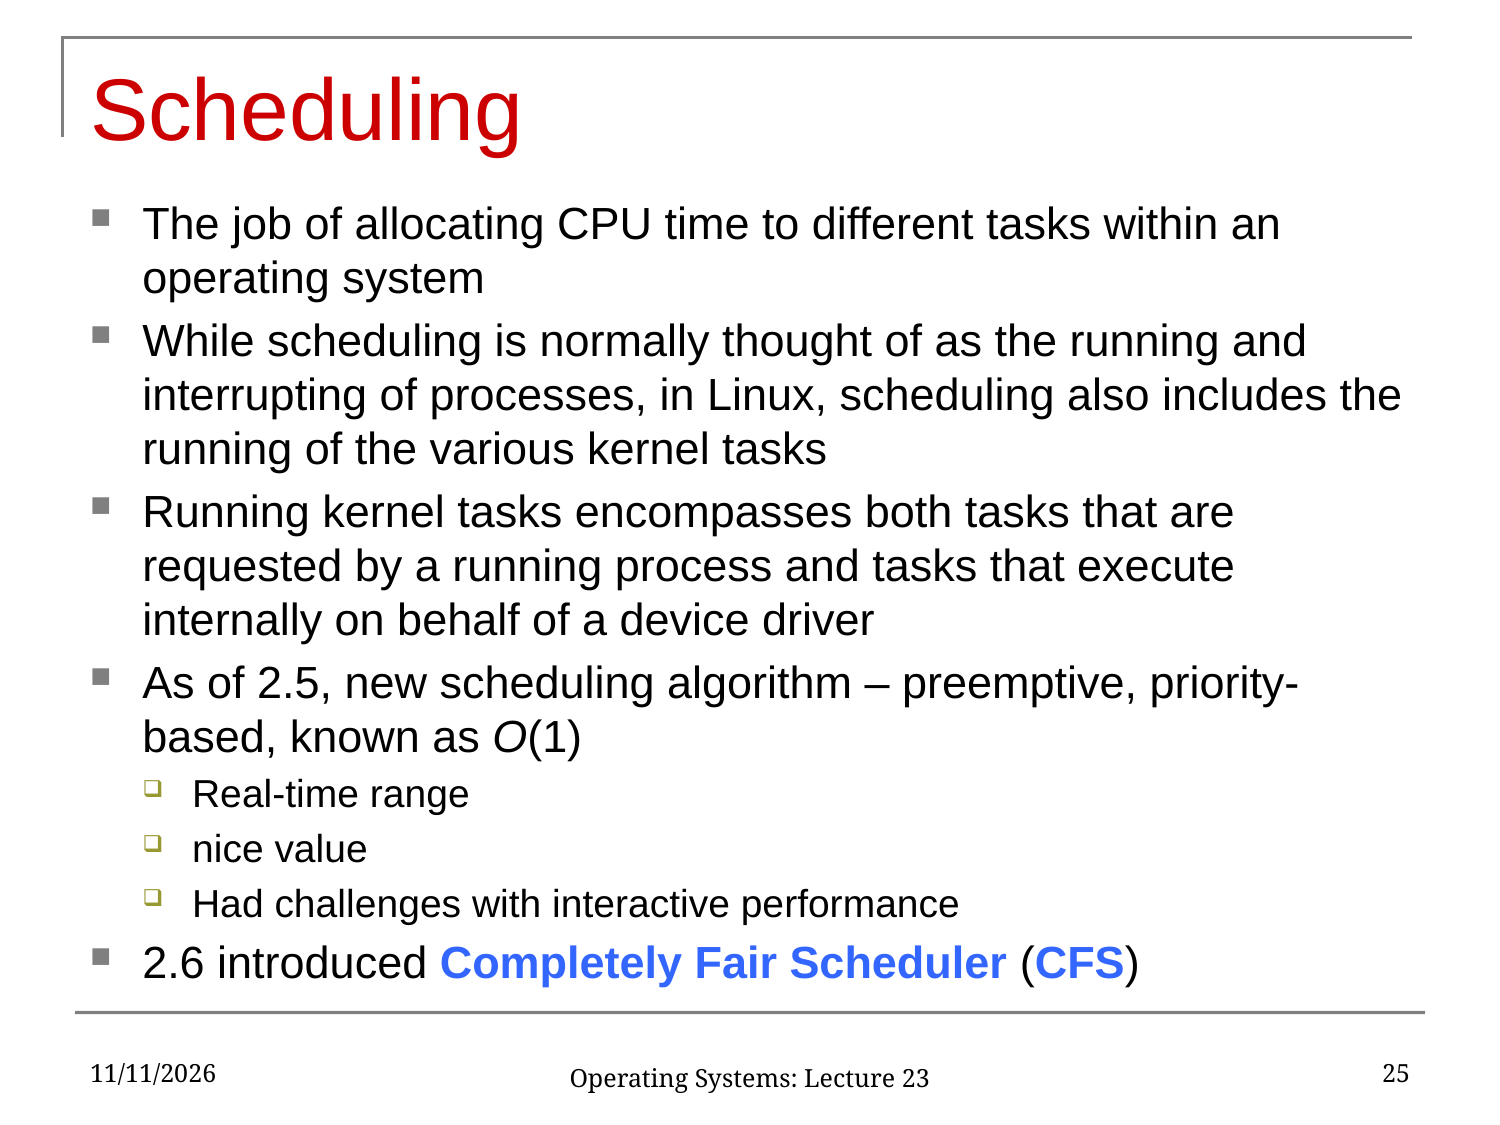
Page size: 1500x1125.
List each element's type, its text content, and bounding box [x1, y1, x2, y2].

list The job of allocating CPU time to different tasks within an operating system While scheduling is normally thought of as the running and interrupting of processes, in Linux, scheduling also includes the running of the various kernel tasks Running kernel tasks encompasses both tasks that are requested by a running process and tasks that execute internally on behalf of a device driver As of 2.5, new scheduling algorithm – preemptive, priority-based, known as O(1) Real-time range nice value Had challenges with interactive performance 2.6 introduced Completely Fair Scheduler (CFS) [75, 187, 1425, 1006]
slide_number 25 [1074, 1023, 1426, 1100]
title Scheduling [75, 45, 1425, 163]
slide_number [74, 1023, 426, 1100]
footer Operating Systems: Lecture 23 [512, 1024, 988, 1101]
